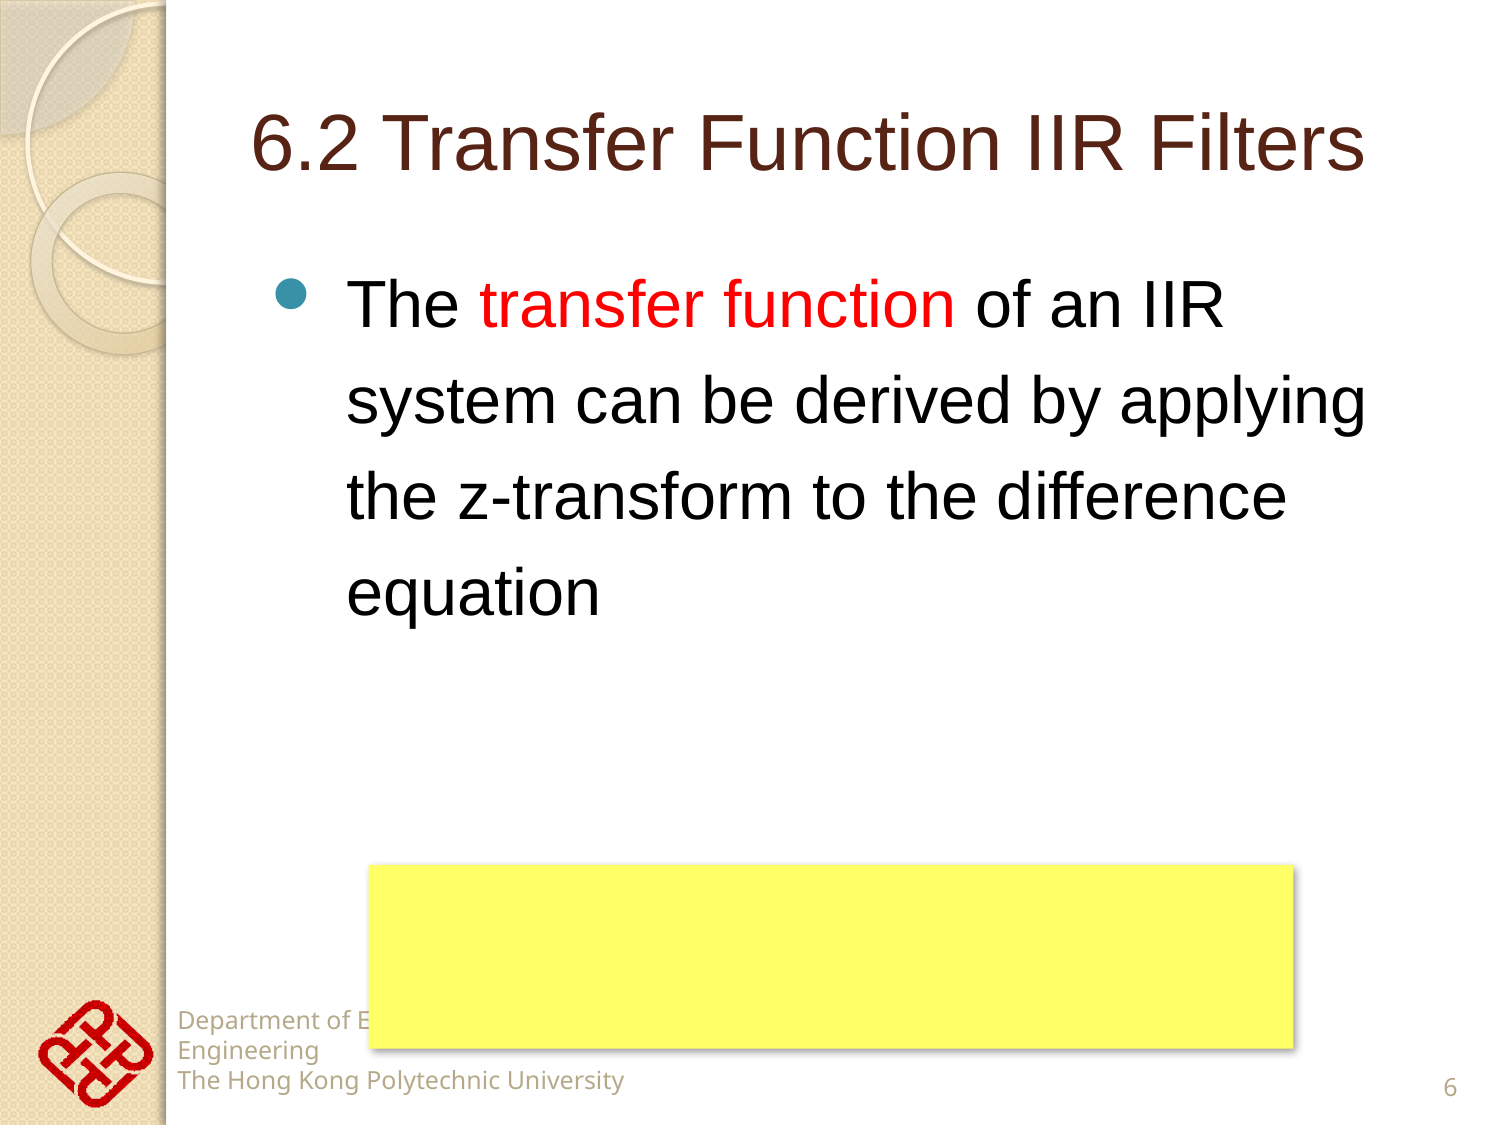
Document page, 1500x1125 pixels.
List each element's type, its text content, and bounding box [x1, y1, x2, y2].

text_box [367, 863, 1295, 1051]
title 6.2 Transfer Function IIR Filters [235, 45, 1466, 233]
picture [37, 999, 155, 1109]
slide_number 6 [1413, 1034, 1488, 1113]
